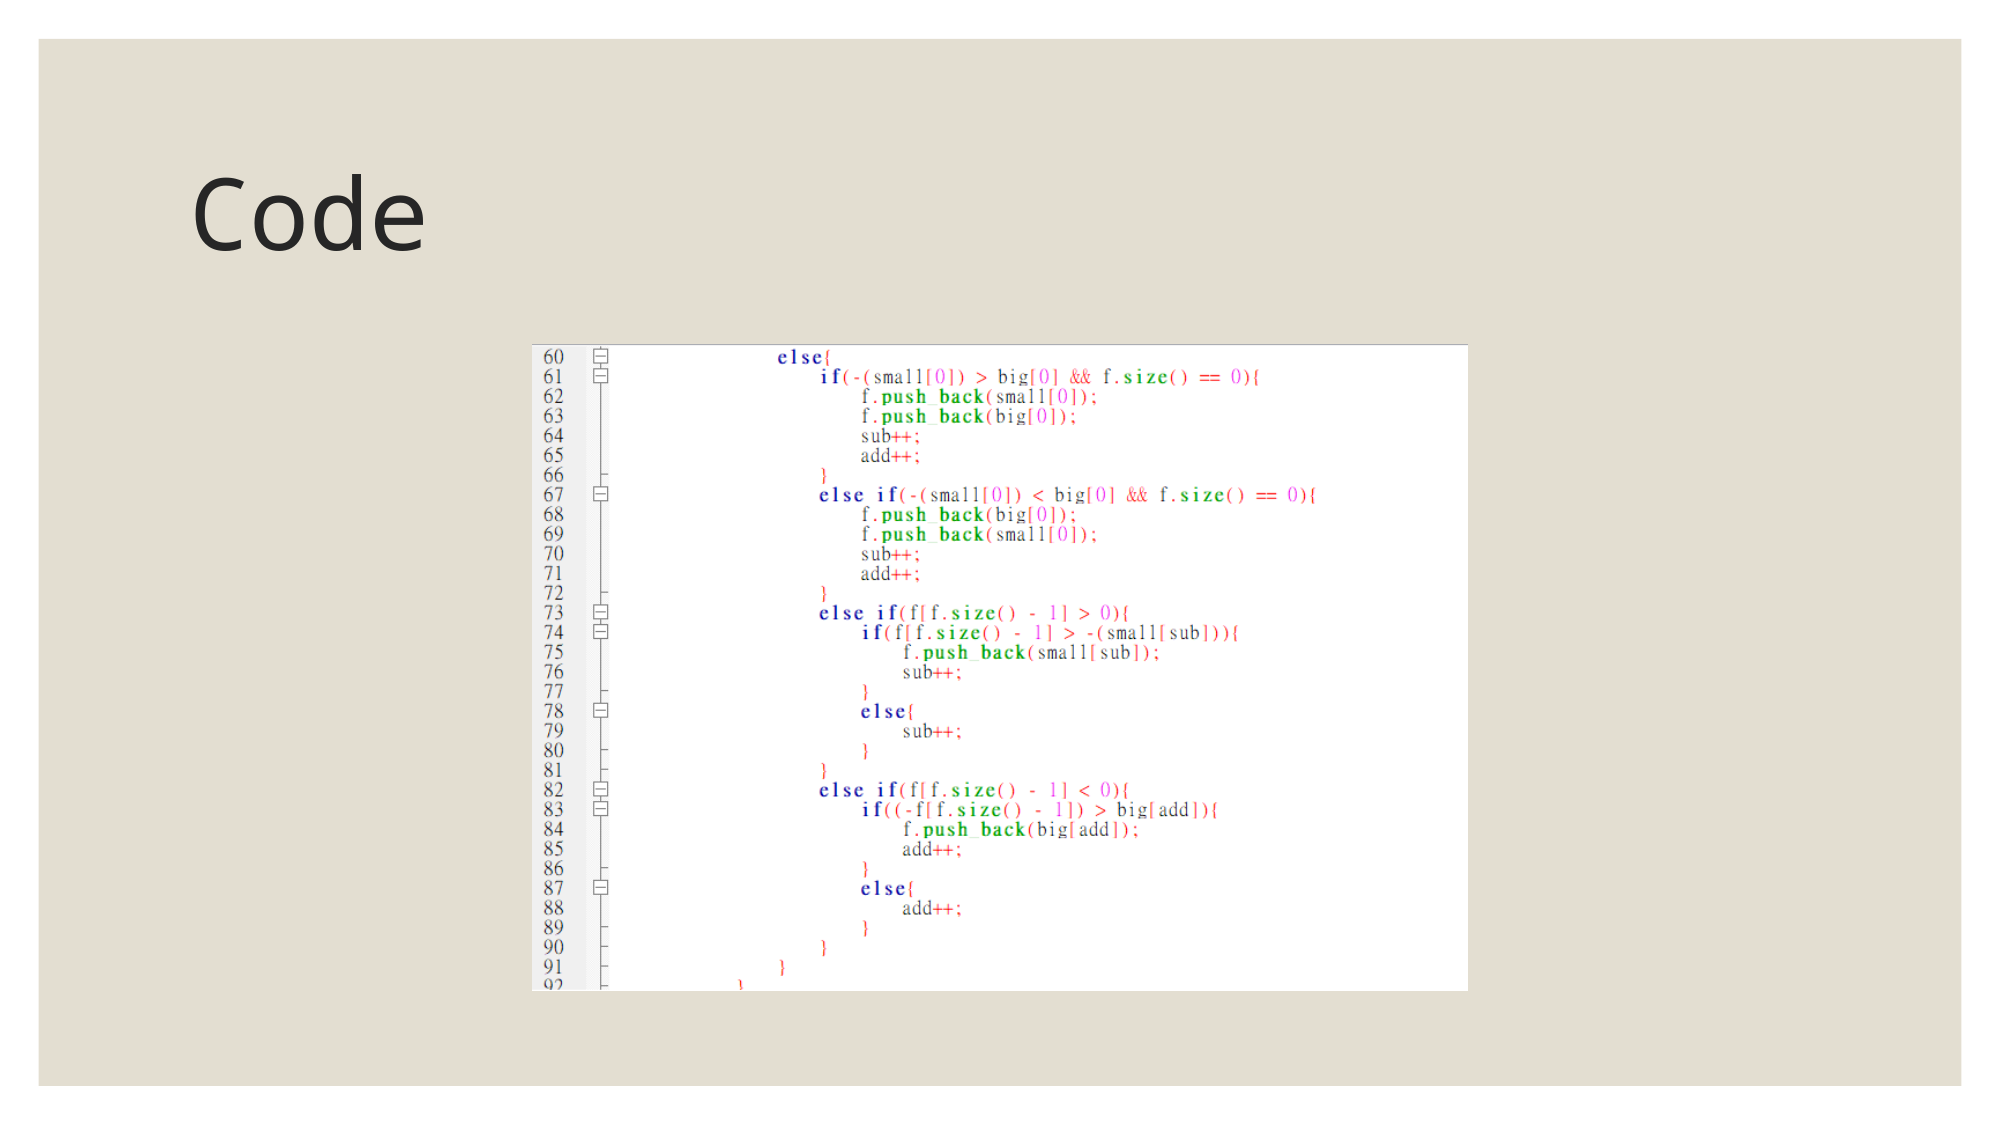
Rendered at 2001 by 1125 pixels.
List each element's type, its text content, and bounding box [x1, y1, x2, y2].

title Code [174, 105, 1825, 331]
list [532, 345, 1468, 991]
